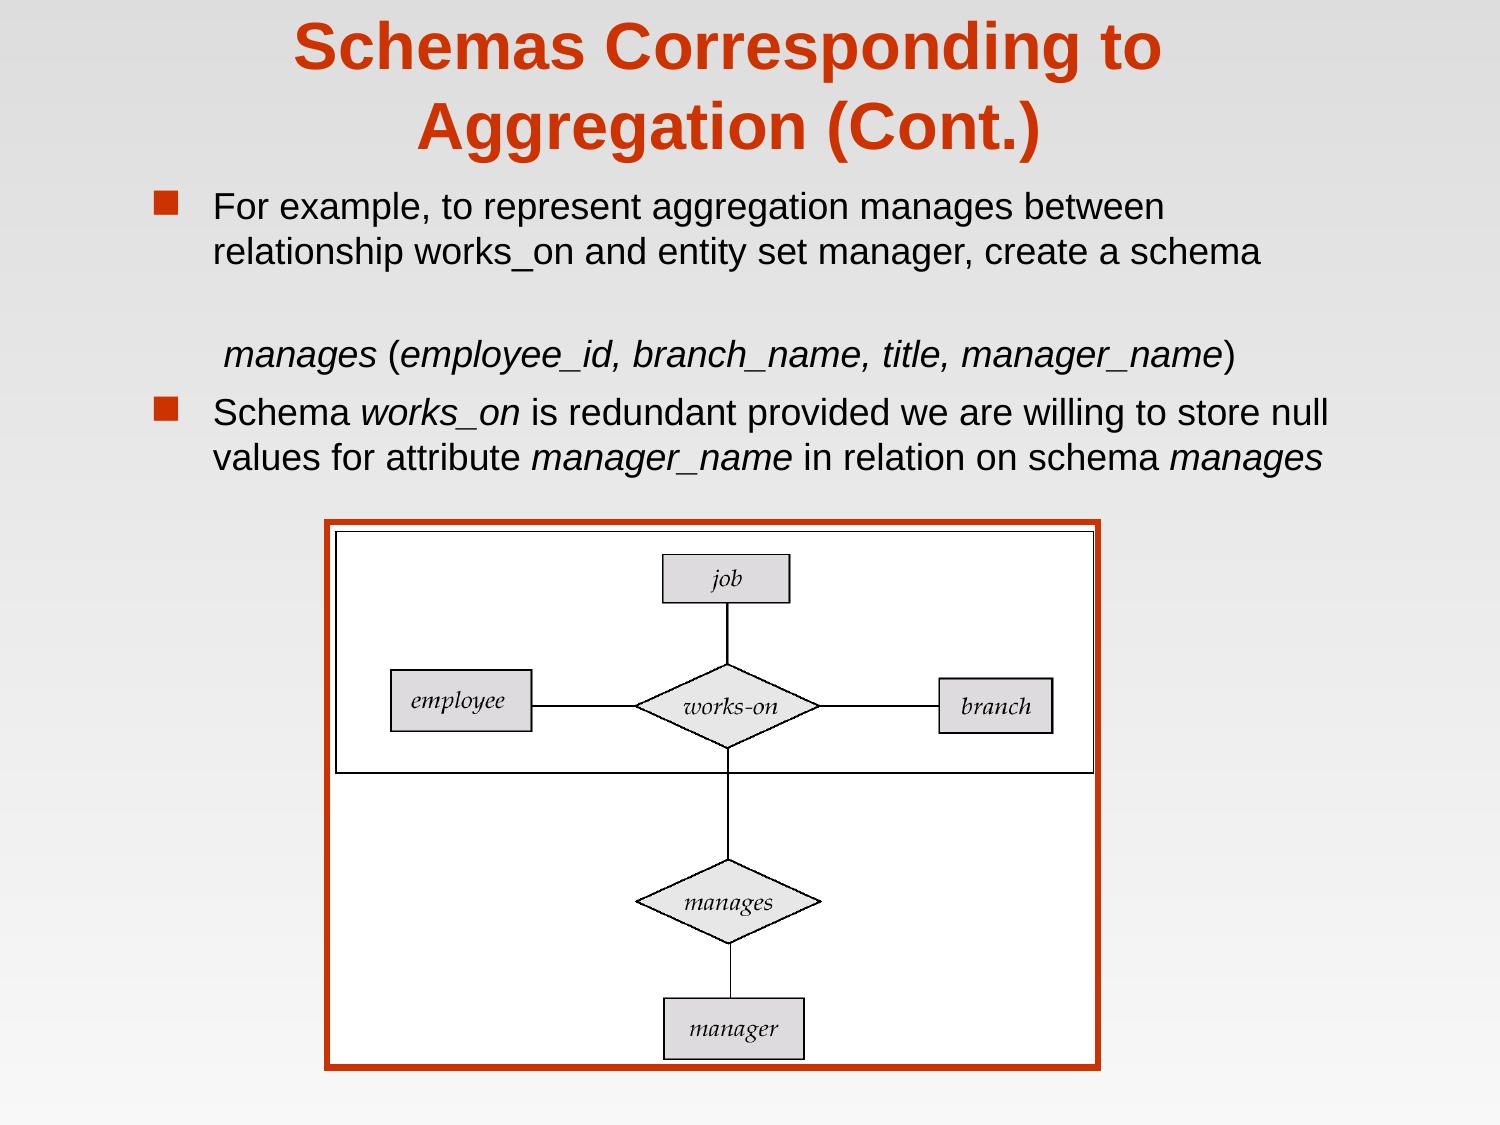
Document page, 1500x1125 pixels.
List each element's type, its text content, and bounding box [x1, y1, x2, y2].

picture [330, 524, 1096, 1065]
text_box For example, to represent aggregation manages between relationship works_on and entity set manager, create a schema manages (employee_id, branch_name, title, manager_name) Schema works_on is redundant provided we are willing to store null values for attribute manager_name in relation on schema manages [141, 174, 1380, 474]
title Schemas Corresponding to Aggregation (Cont.) [123, 95, 1335, 171]
